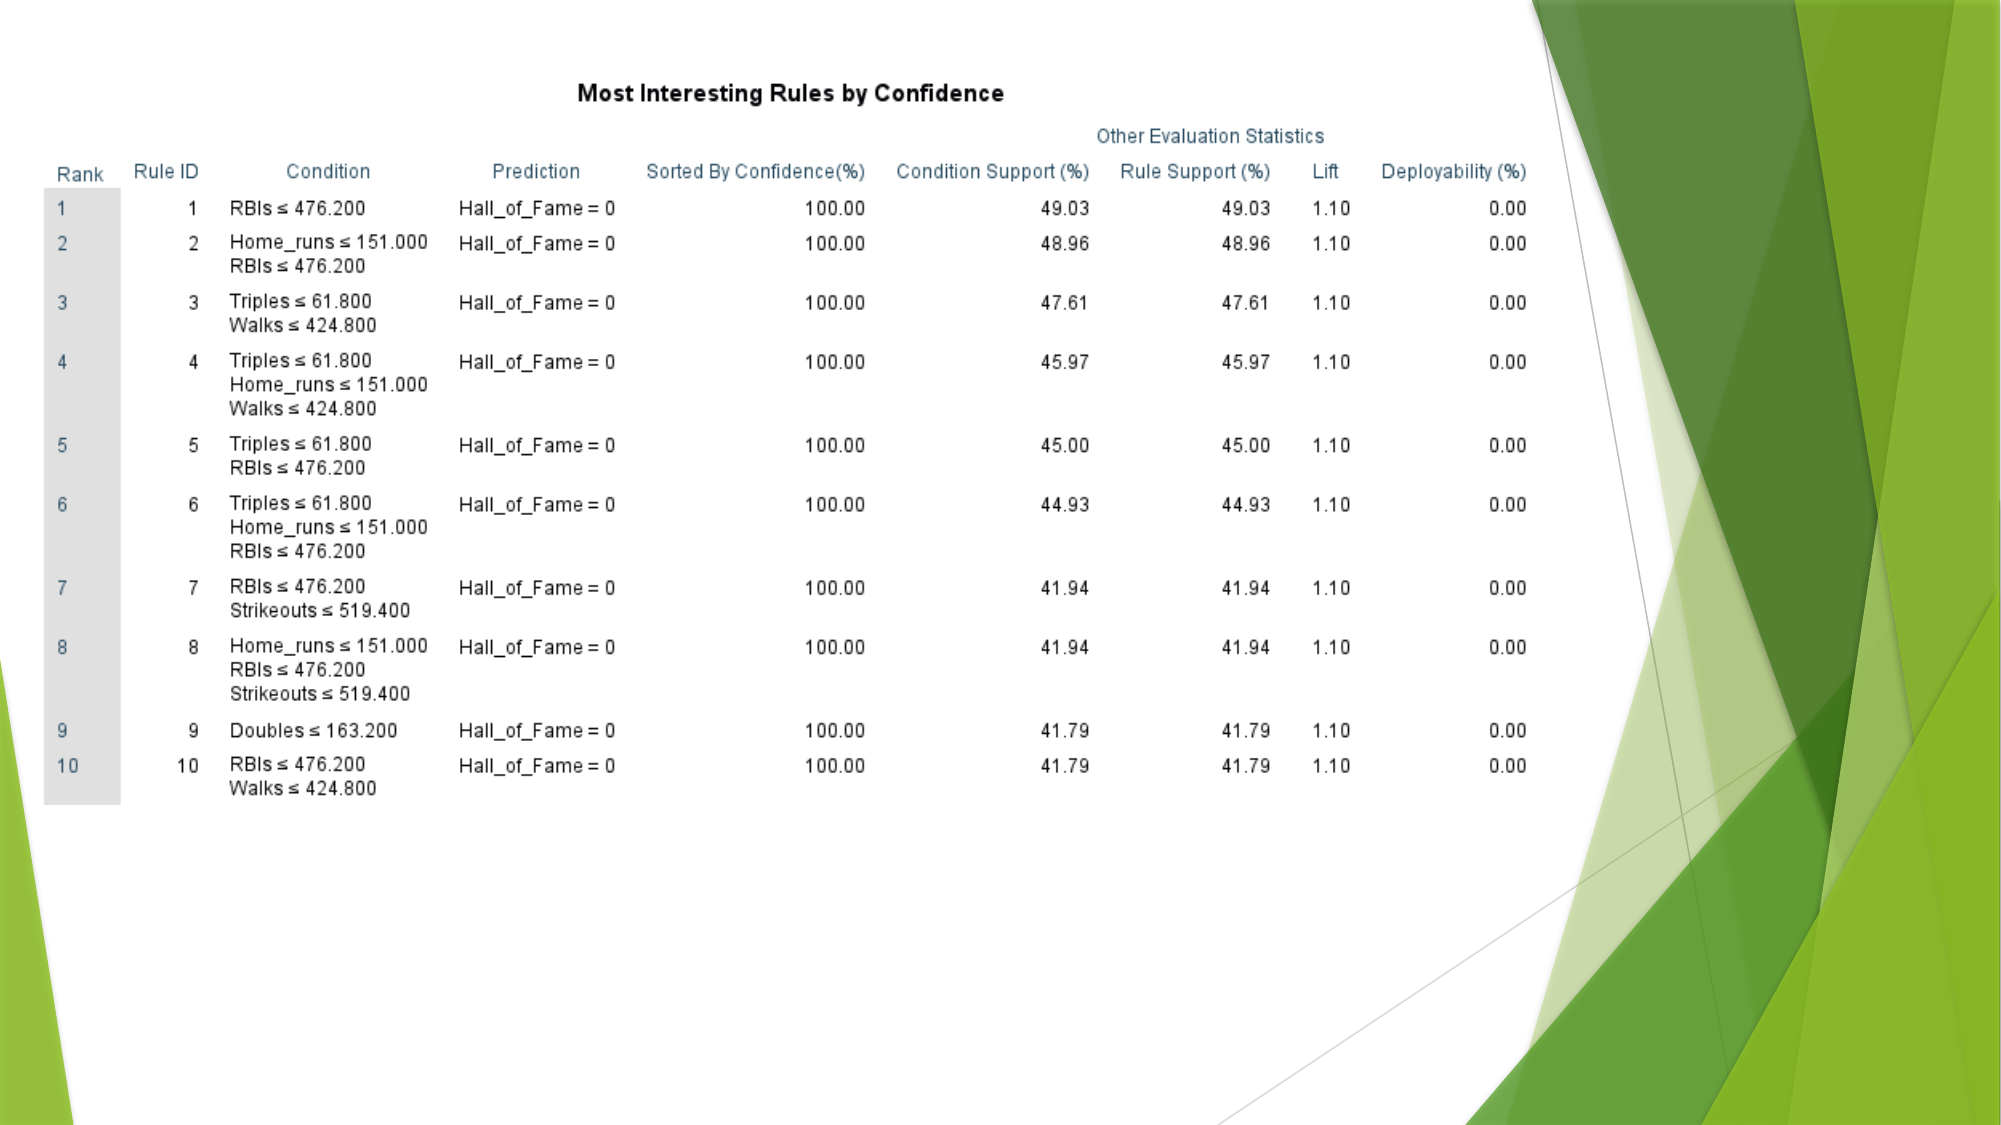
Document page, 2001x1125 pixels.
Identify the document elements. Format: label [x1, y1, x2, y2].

list [25, 68, 1545, 806]
